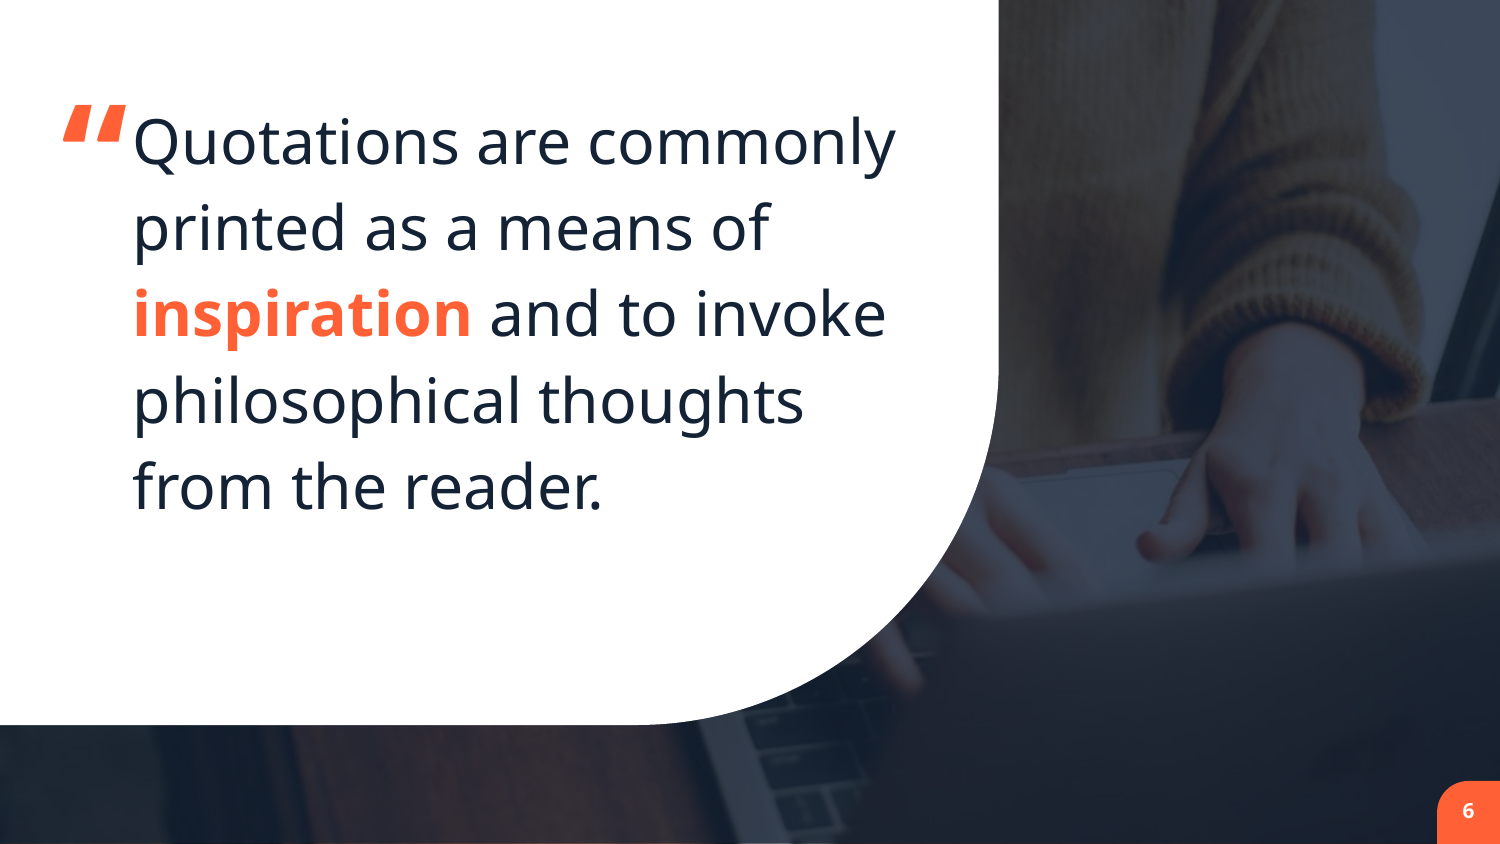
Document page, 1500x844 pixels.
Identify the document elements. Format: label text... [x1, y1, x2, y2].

slide_number ‹#› [1437, 780, 1500, 844]
list Quotations are commonly printed as a means of inspiration and to invoke philosophical thoughts from the reader. [132, 90, 902, 628]
